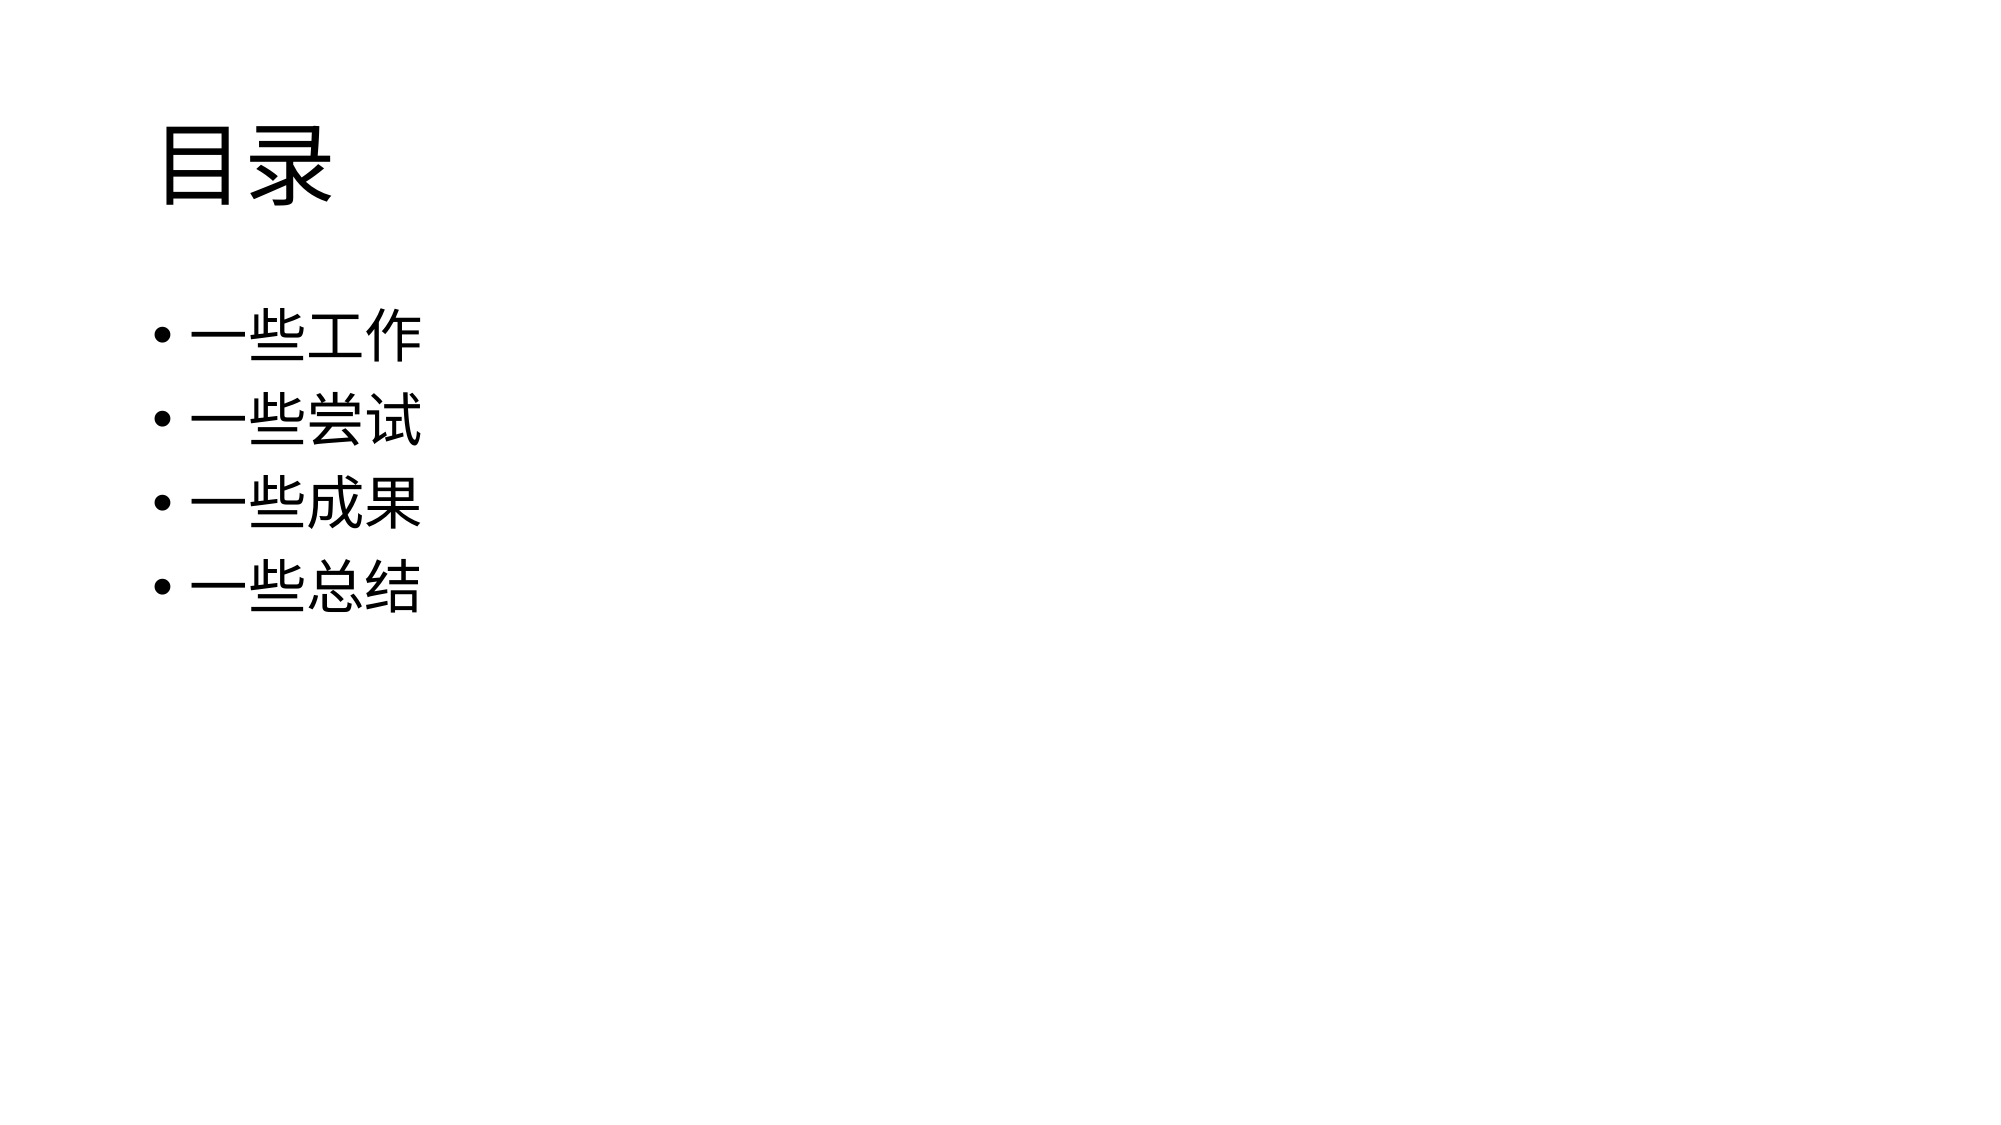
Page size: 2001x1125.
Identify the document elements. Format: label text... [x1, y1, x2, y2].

title 目录 [137, 59, 1863, 278]
list 一些工作 一些尝试 一些成果 一些总结 [137, 299, 1863, 1014]
